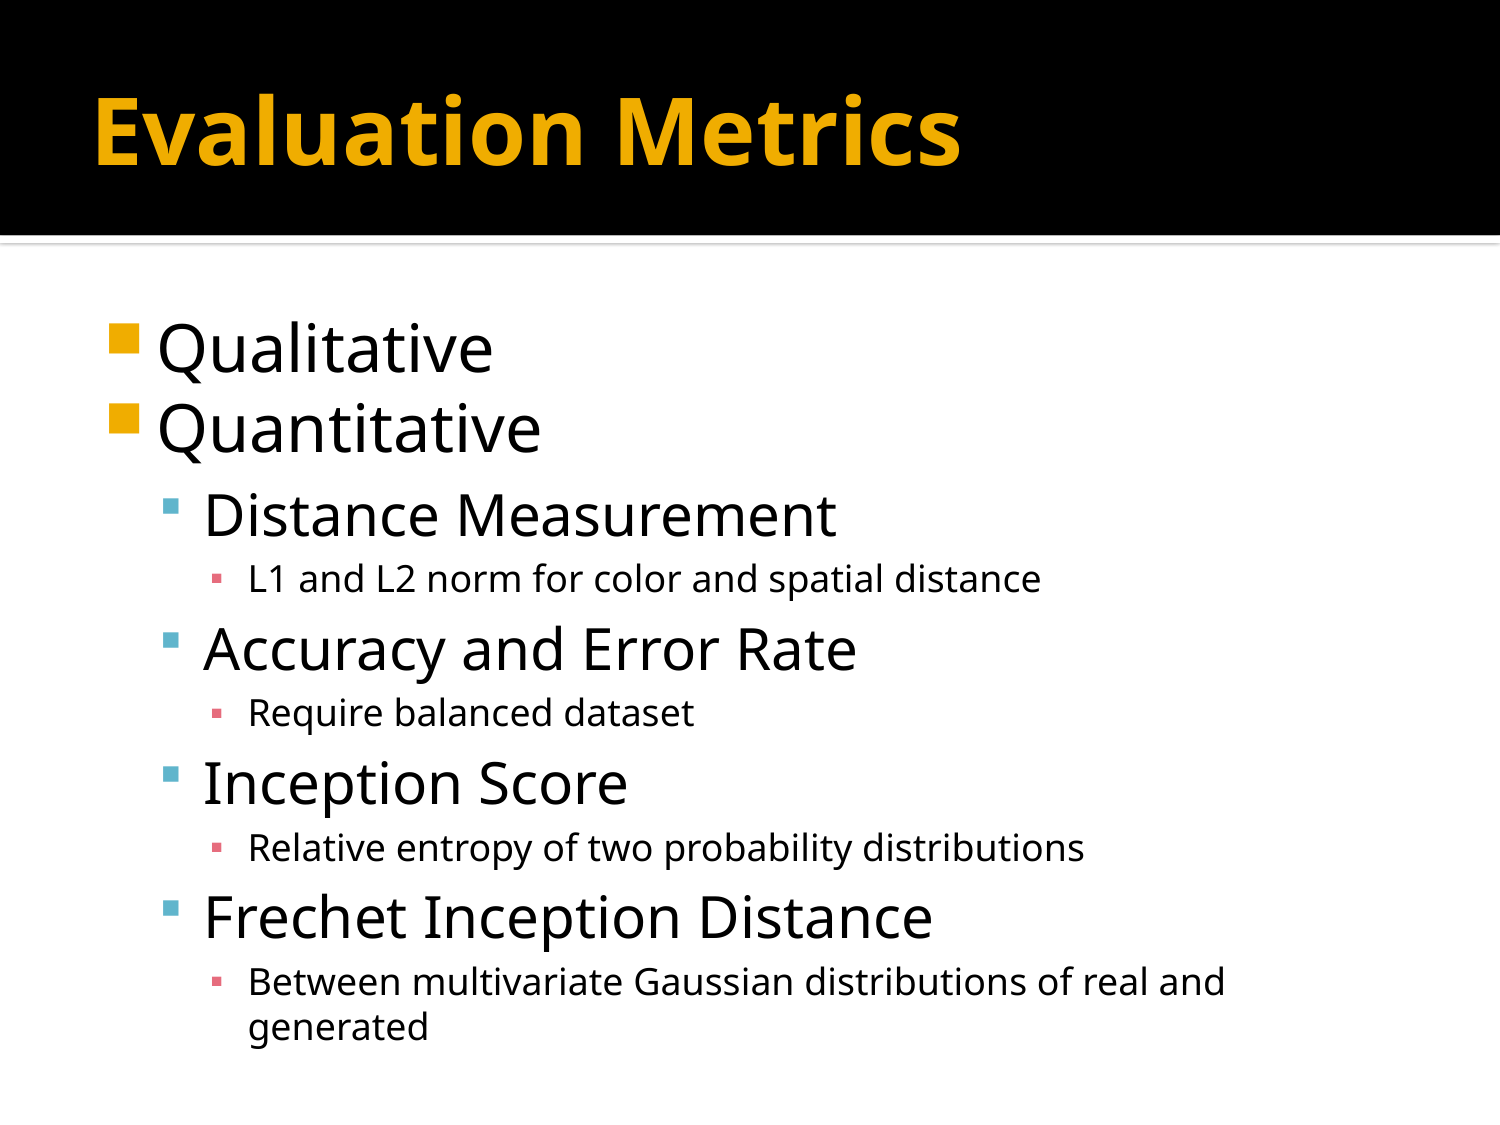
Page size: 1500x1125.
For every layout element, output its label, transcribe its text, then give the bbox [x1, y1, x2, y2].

list Qualitative Quantitative Distance Measurement L1 and L2 norm for color and spatial distance Accuracy and Error Rate Require balanced dataset Inception Score Relative entropy of two probability distributions Frechet Inception Distance Between multivariate Gaussian distributions of real and generated [75, 291, 1425, 1050]
title Evaluation Metrics [75, 25, 1425, 231]
